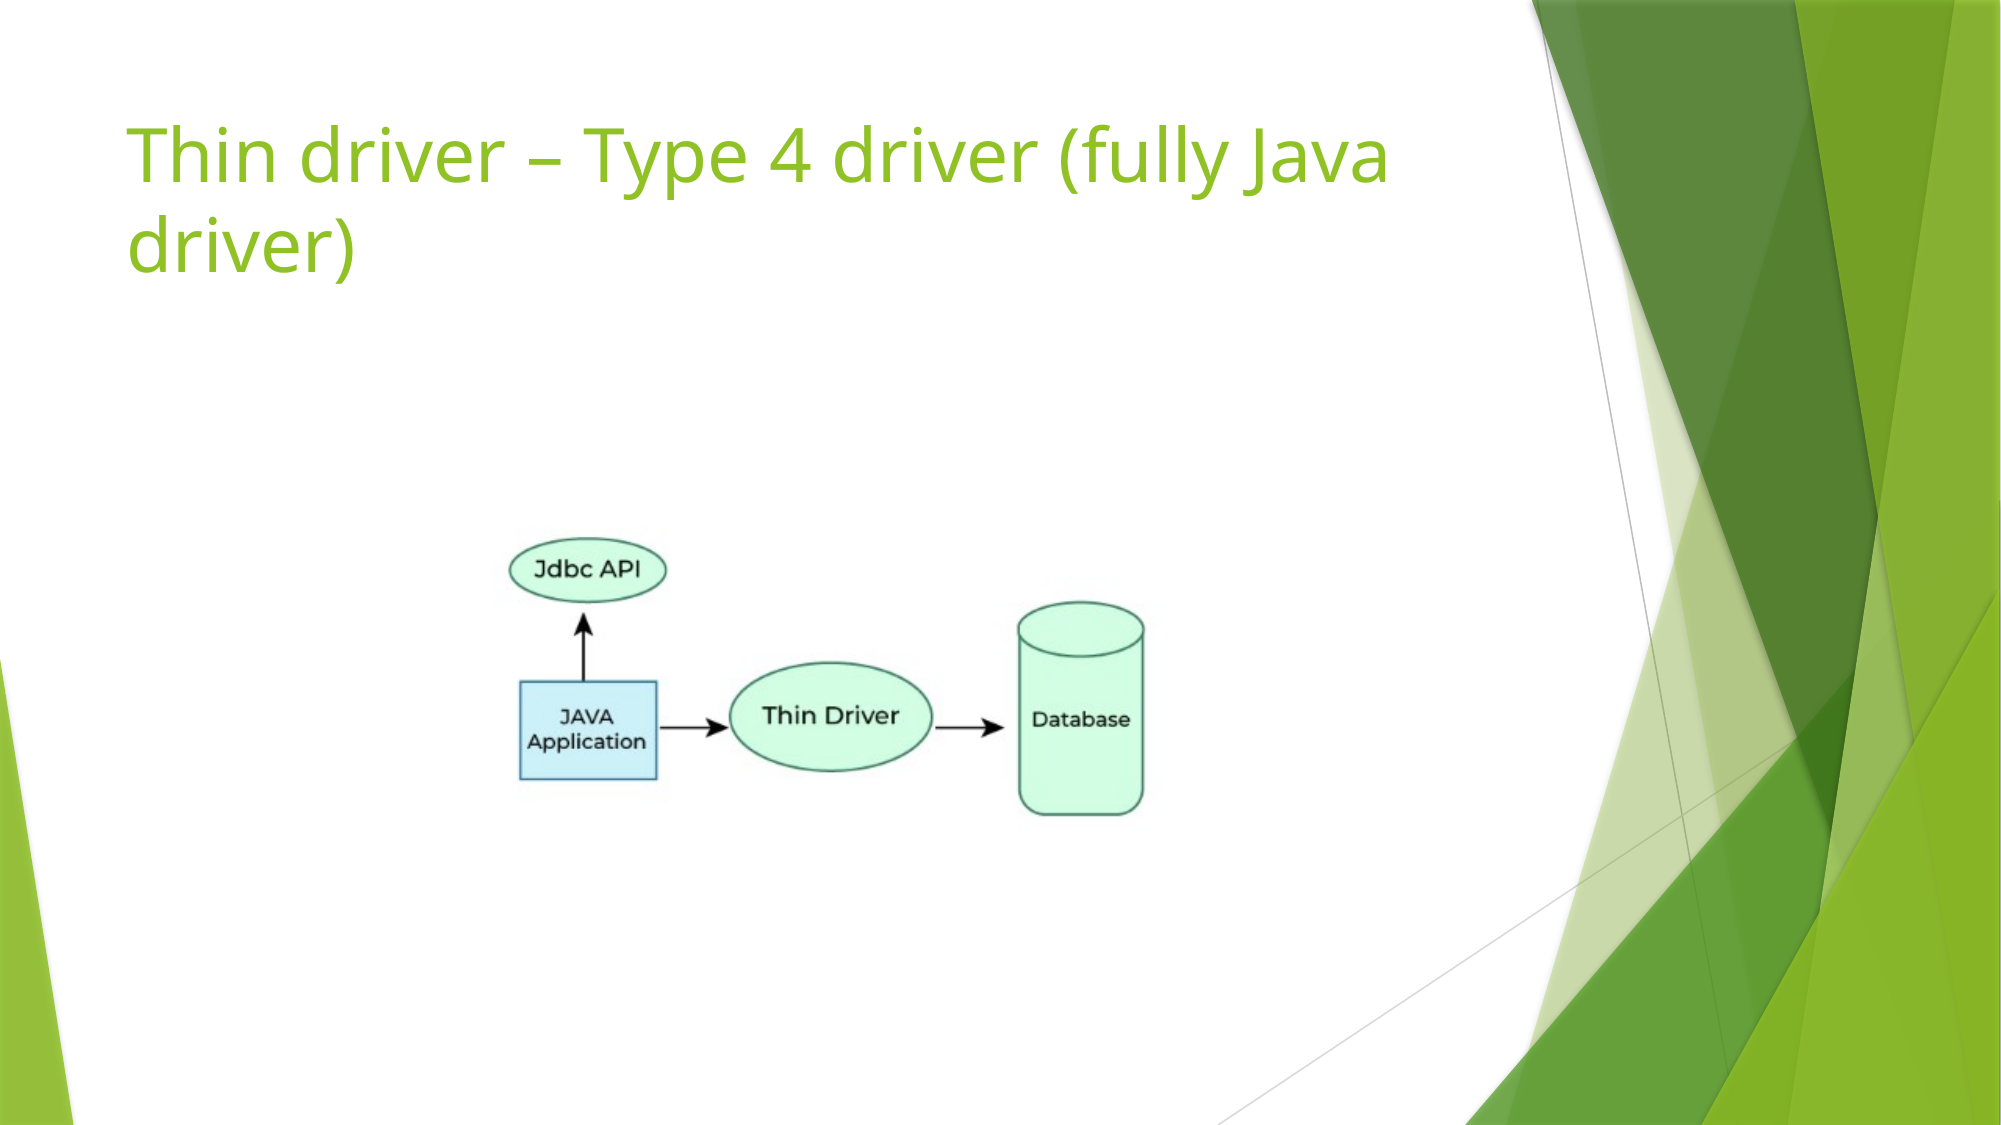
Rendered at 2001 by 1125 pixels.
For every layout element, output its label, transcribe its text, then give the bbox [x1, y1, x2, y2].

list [468, 502, 1165, 843]
title Thin driver – Type 4 driver (fully Java driver) [111, 99, 1522, 317]
